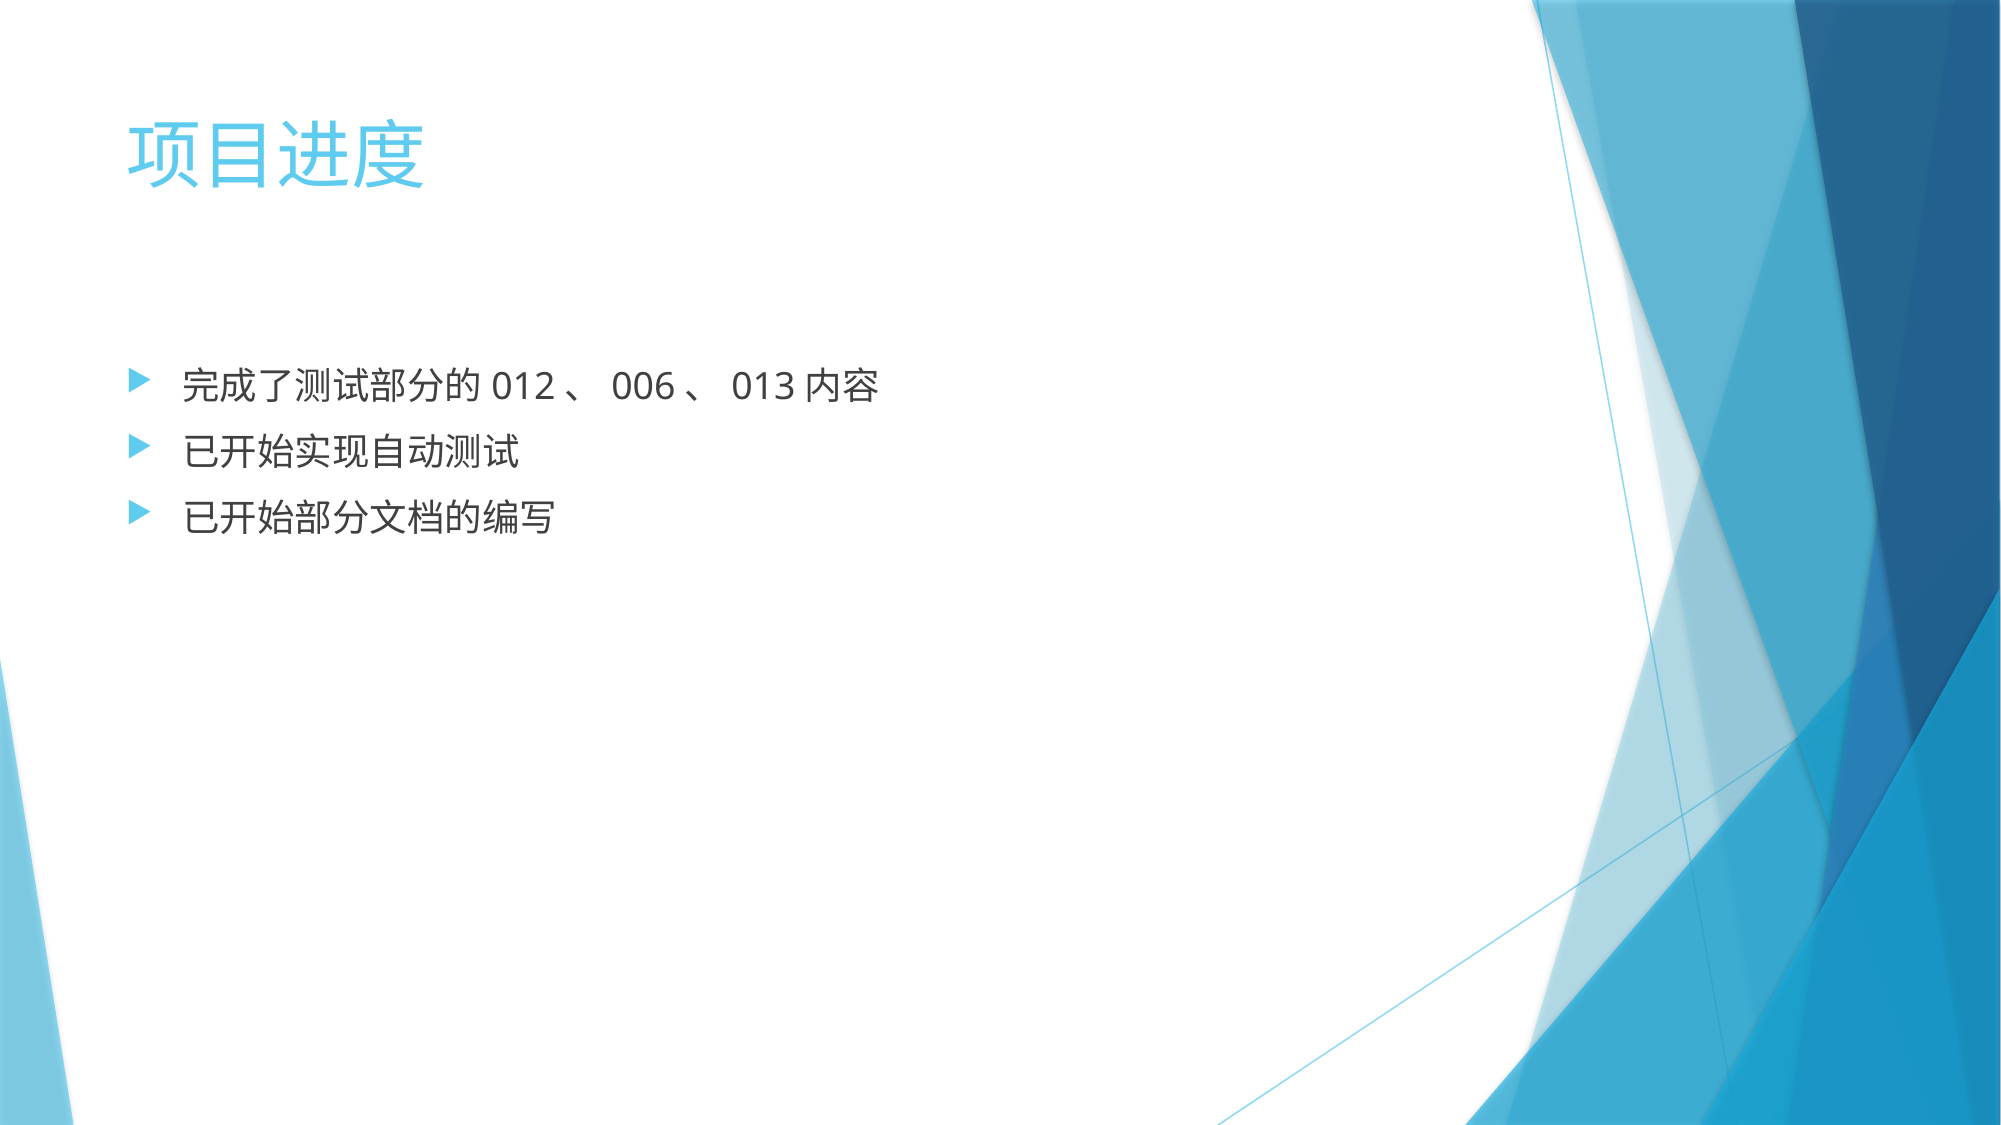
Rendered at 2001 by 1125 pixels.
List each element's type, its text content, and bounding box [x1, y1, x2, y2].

list 完成了测试部分的012、006、013内容 已开始实现自动测试 已开始部分文档的编写 [111, 354, 1522, 992]
title 项目进度 [111, 99, 1522, 317]
